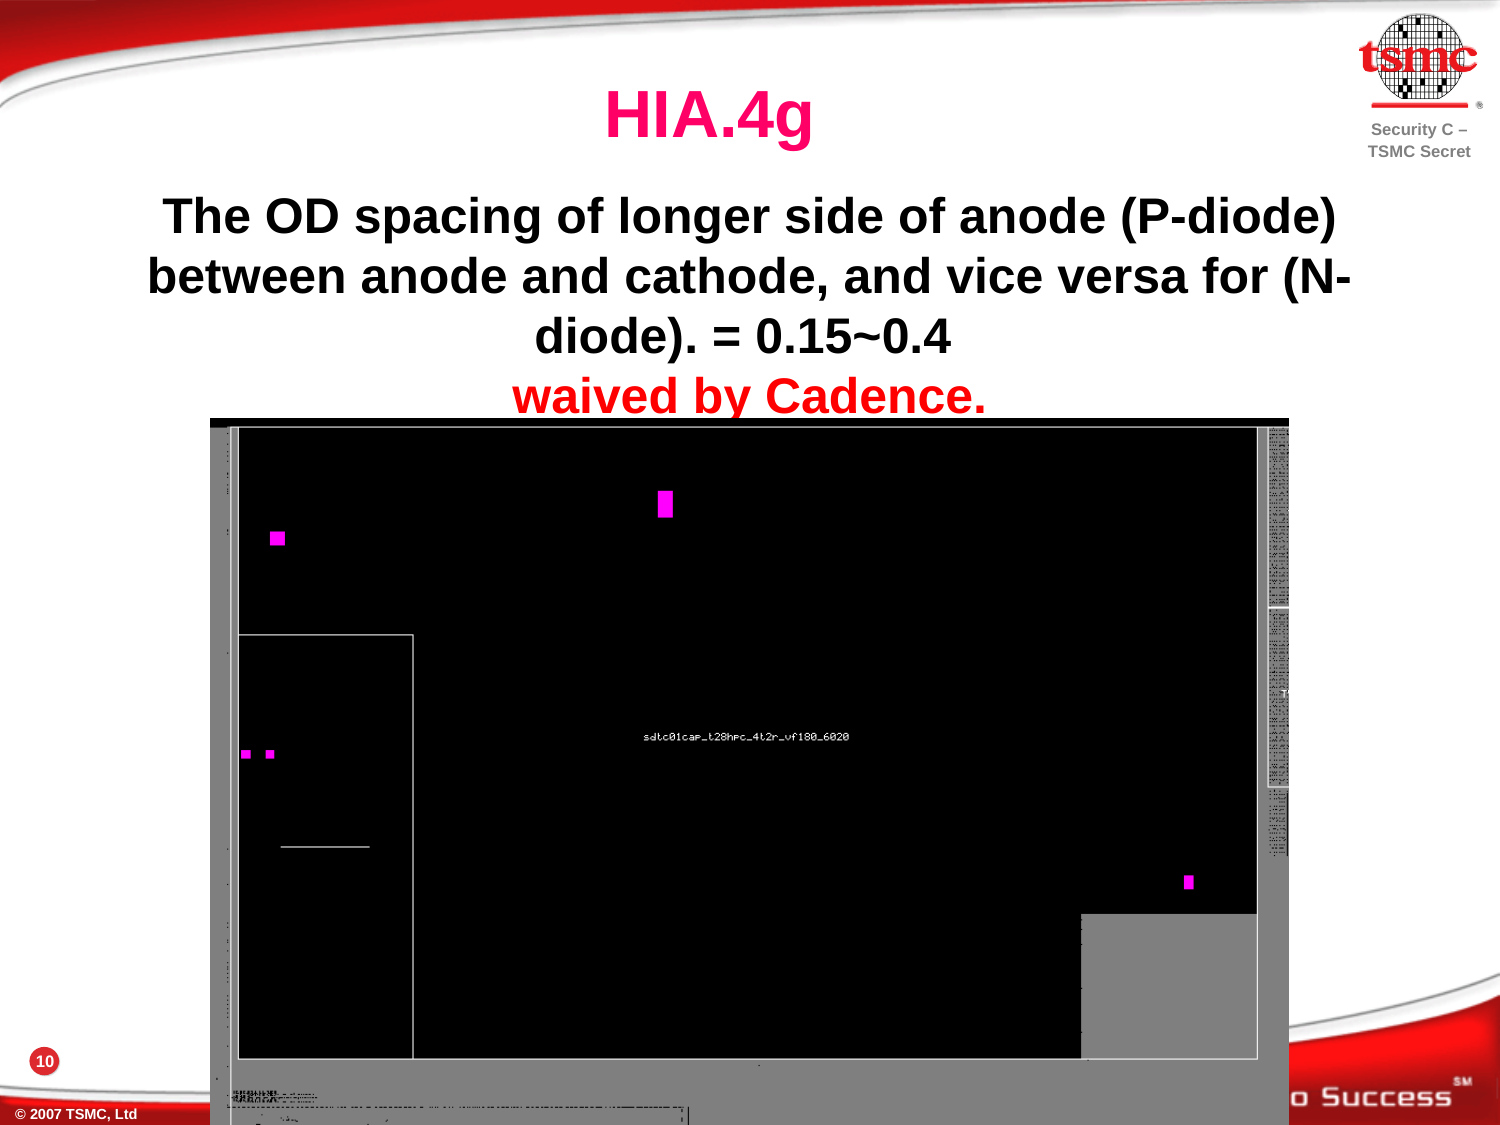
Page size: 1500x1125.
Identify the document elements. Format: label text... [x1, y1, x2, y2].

picture [0, 0, 1500, 126]
text_box HIA.4g [56, 63, 1364, 158]
text_box The OD spacing of longer side of anode (P-diode) between anode and cathode, and vice versa for (N-diode). = 0.15~0.4 waived by Cadence. [105, 175, 1395, 431]
picture [0, 418, 1500, 1125]
